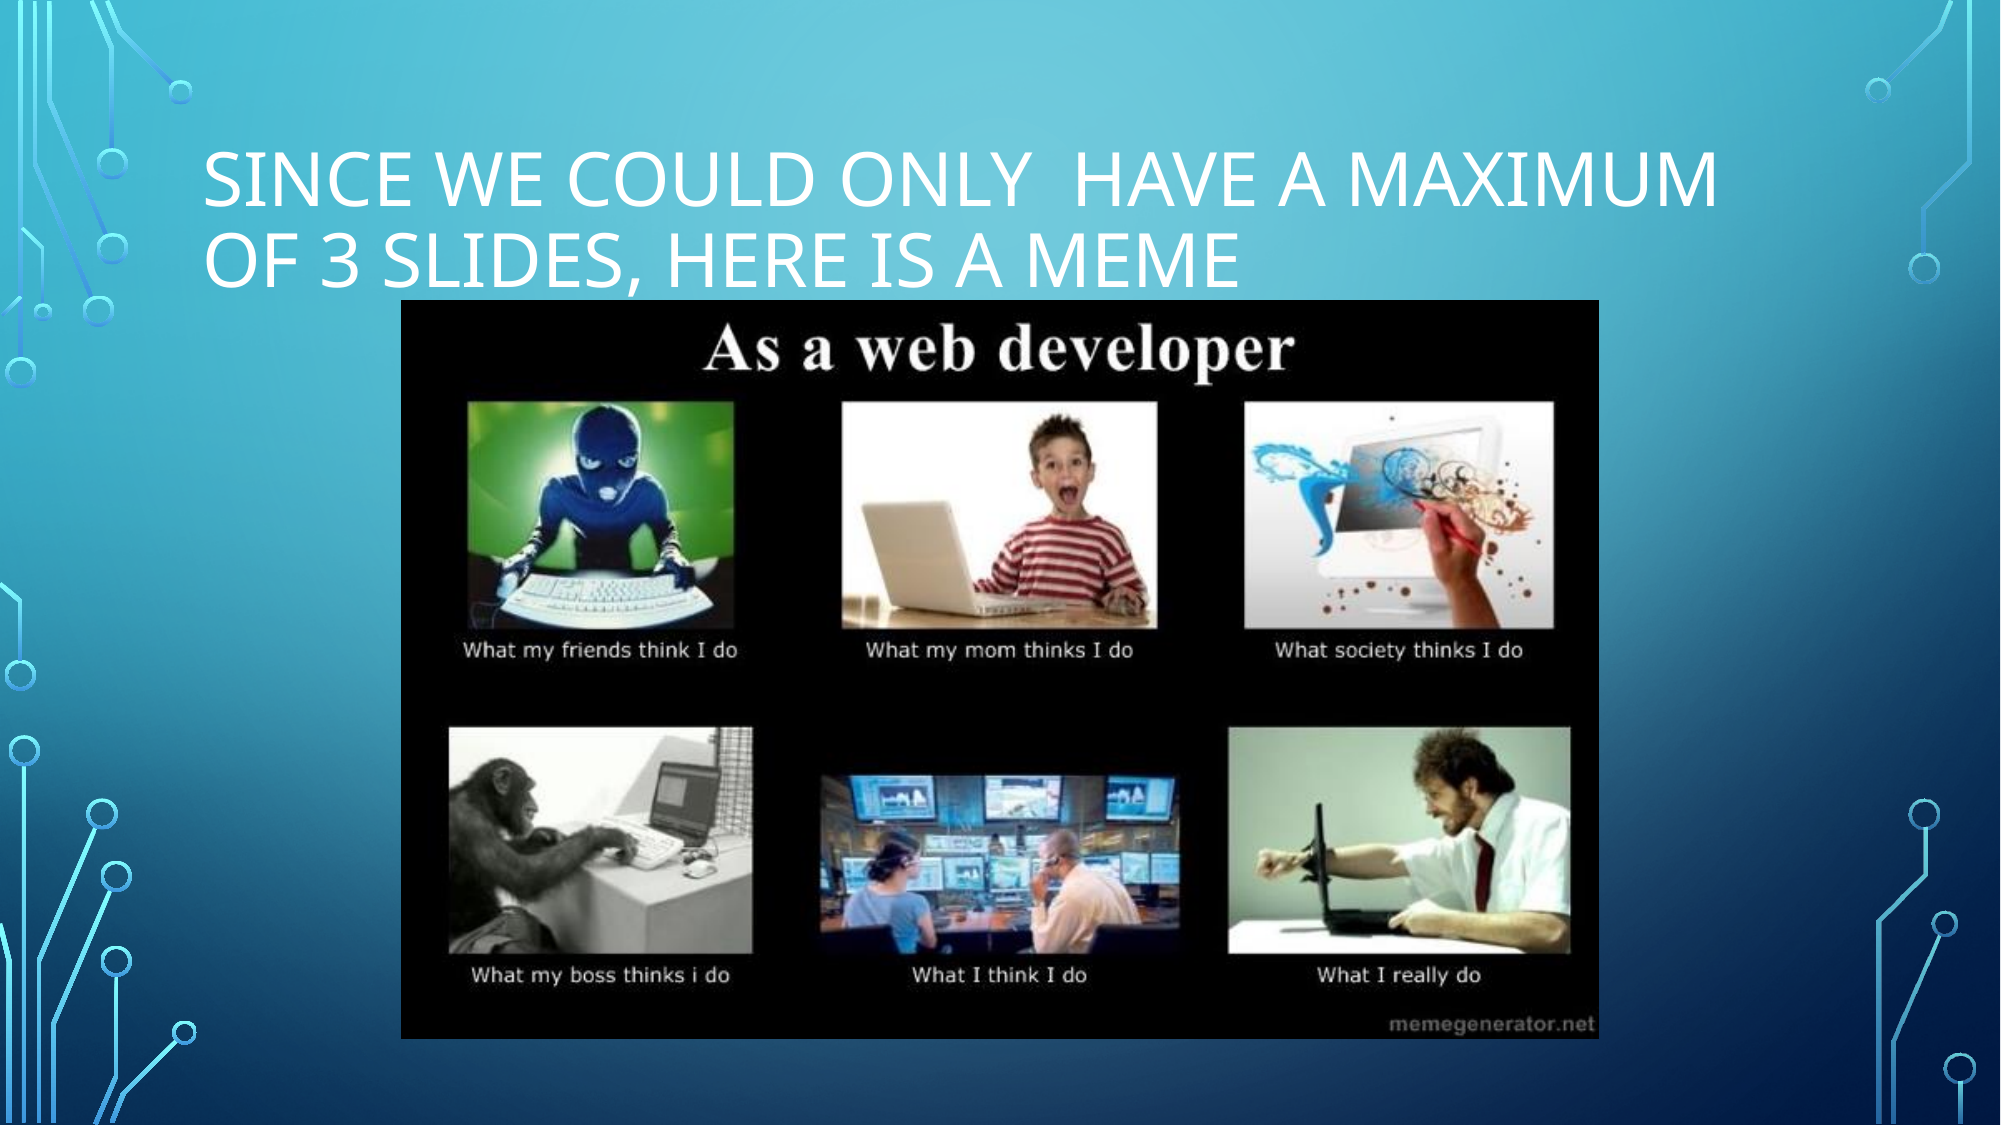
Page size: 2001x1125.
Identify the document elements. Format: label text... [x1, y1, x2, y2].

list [401, 299, 1599, 1039]
title Since we could only have a maximum of 3 slides, here is a meme [187, 101, 1813, 344]
